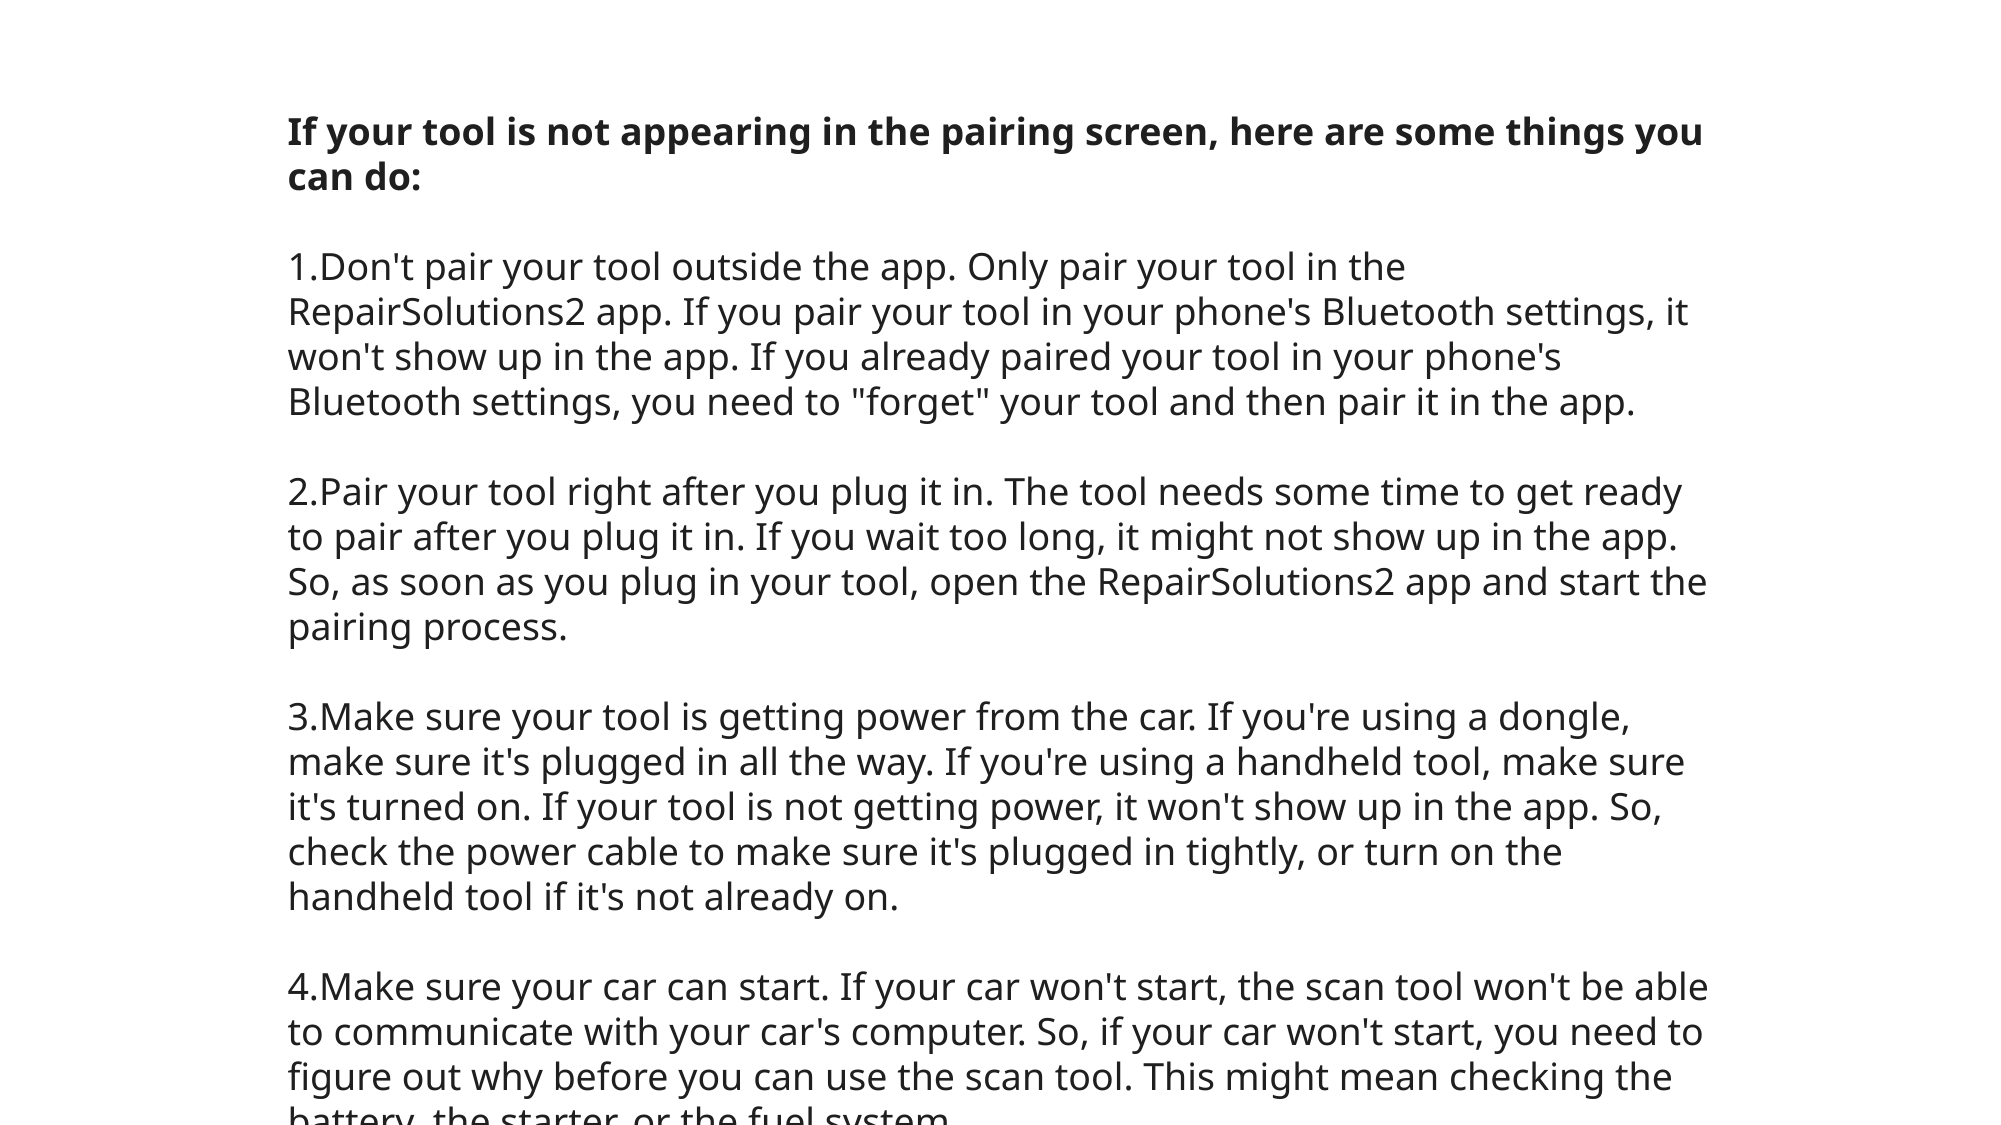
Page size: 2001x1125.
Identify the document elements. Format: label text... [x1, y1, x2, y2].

text_box If your tool is not appearing in the pairing screen, here are some things you can do: Don't pair your tool outside the app. Only pair your tool in the RepairSolutions2 app. If you pair your tool in your phone's Bluetooth settings, it won't show up in the app. If you already paired your tool in your phone's Bluetooth settings, you need to "forget" your tool and then pair it in the app. Pair your tool right after you plug it in. The tool needs some time to get ready to pair after you plug it in. If you wait too long, it might not show up in the app. So, as soon as you plug in your tool, open the RepairSolutions2 app and start the pairing process. Make sure your tool is getting power from the car. If you're using a dongle, make sure it's plugged in all the way. If you're using a handheld tool, make sure it's turned on. If your tool is not getting power, it won't show up in the app. So, check the power cable to make sure it's plugged in tightly, or turn on the handheld tool if it's not already on. Make sure your car can start. If your car won't start, the scan tool won't be able to communicate with your car's computer. So, if your car won't start, you need to figure out why before you can use the scan tool. This might mean checking the battery, the starter, or the fuel system. [273, 100, 1727, 1125]
